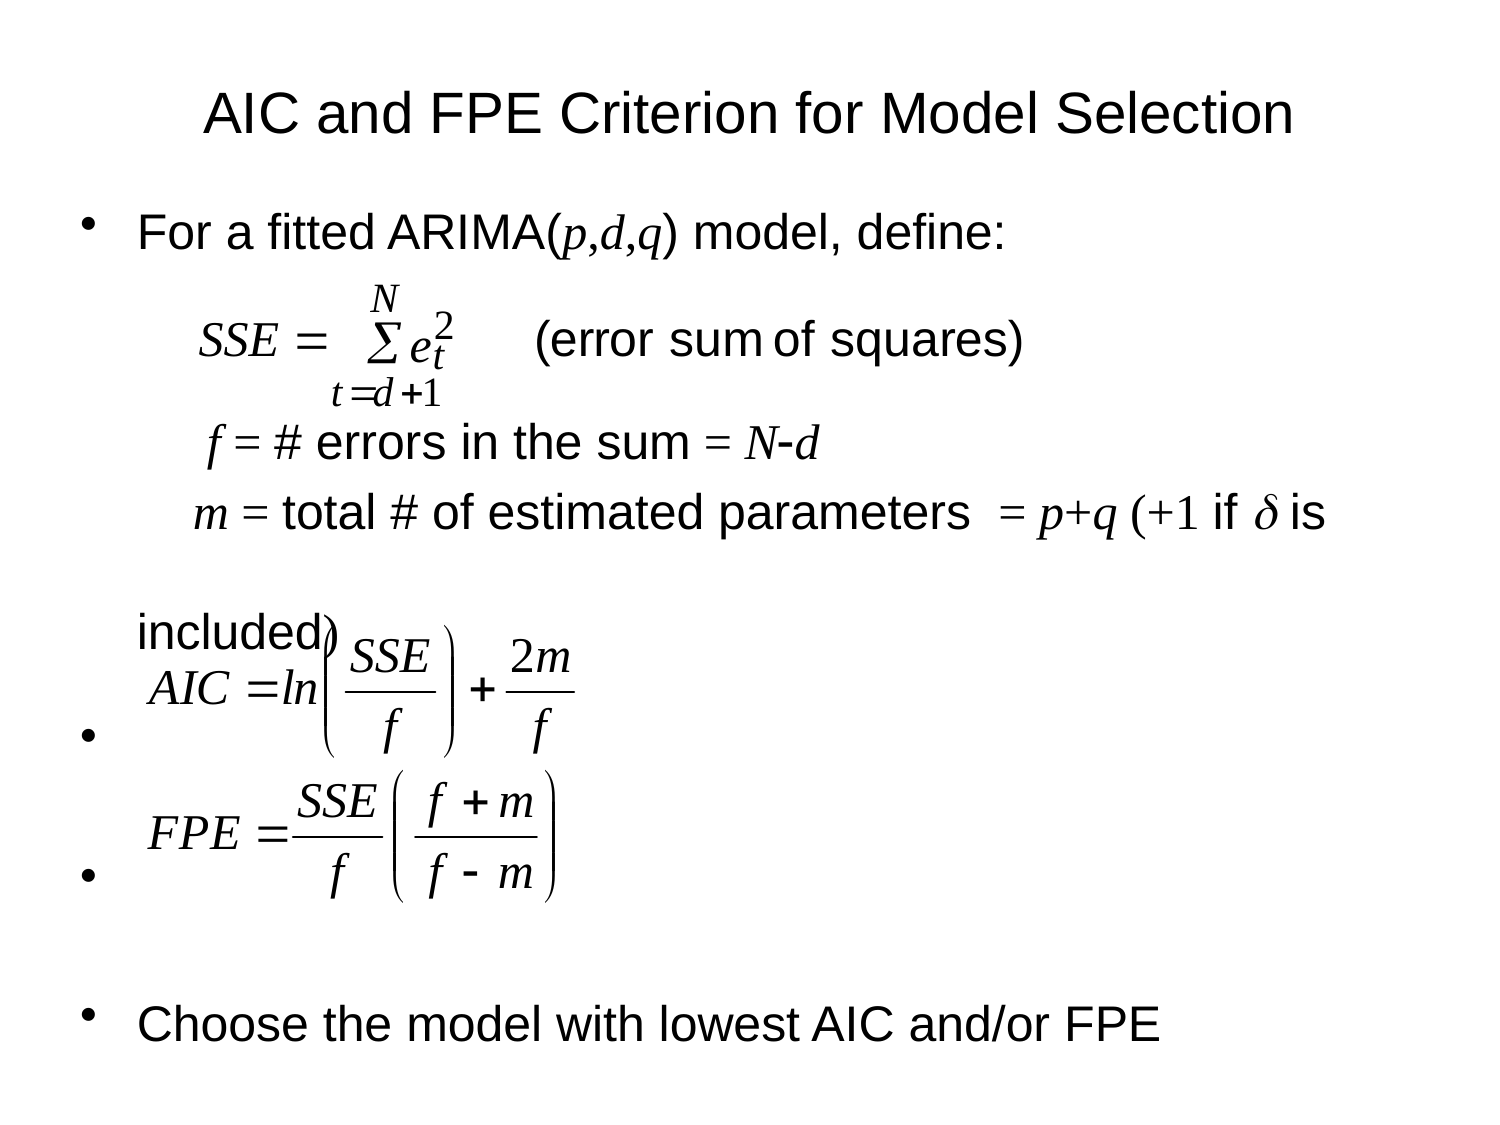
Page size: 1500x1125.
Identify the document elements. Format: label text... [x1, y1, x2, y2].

list For a fitted ARIMA(p,d,q) model, define: f = # errors in the sum = N-d m = total # of estimated parameters = p+q (+1 if d is included) Choose the model with lowest AIC and/or FPE [65, 191, 1418, 1054]
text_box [138, 761, 572, 912]
title AIC and FPE Criterion for Model Selection [74, 44, 1426, 176]
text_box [137, 616, 584, 768]
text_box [189, 268, 1032, 420]
